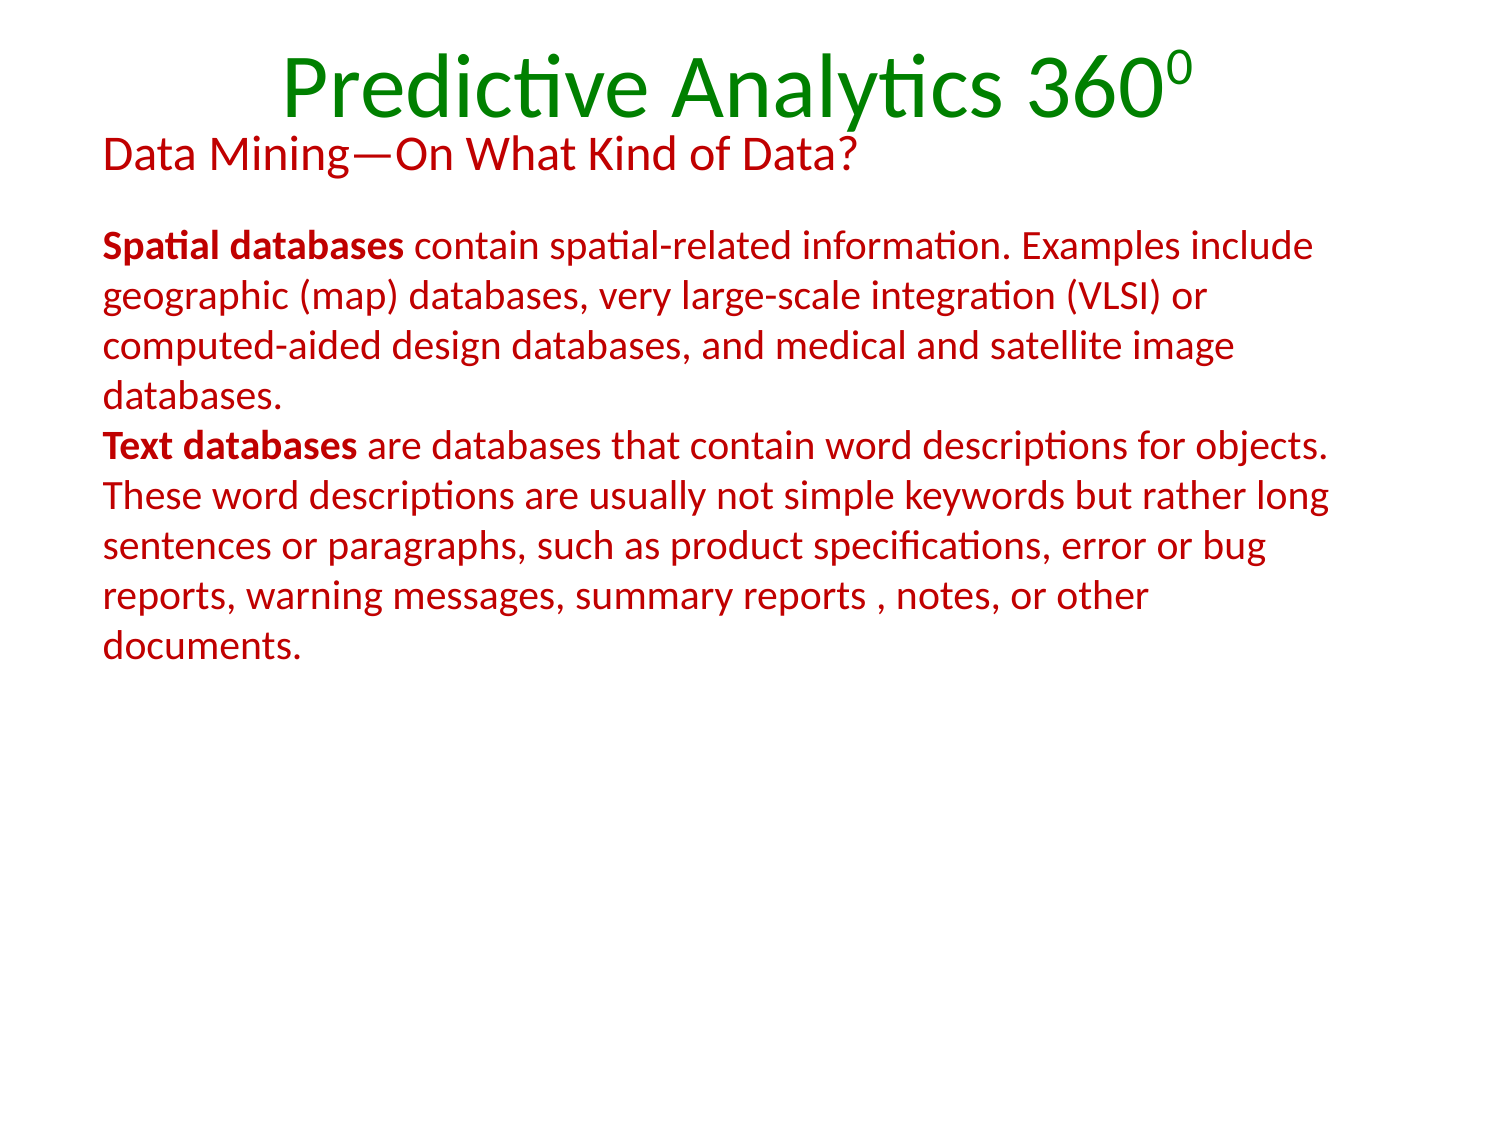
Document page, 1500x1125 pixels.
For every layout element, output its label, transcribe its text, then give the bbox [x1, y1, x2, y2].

text_box Predictive Analytics 3600 [99, 0, 1375, 163]
list Data Mining—On What Kind of Data? Spatial databases contain spatial-related information. Examples include geographic (map) databases, very large-scale integration (VLSI) or computed-aided design databases, and medical and satellite image databases. Text databases are databases that contain word descriptions for objects. These word descriptions are usually not simple keywords but rather long sentences or paragraphs, such as product specifications, error or bug reports, warning messages, summary reports , notes, or other documents. [87, 112, 1363, 988]
